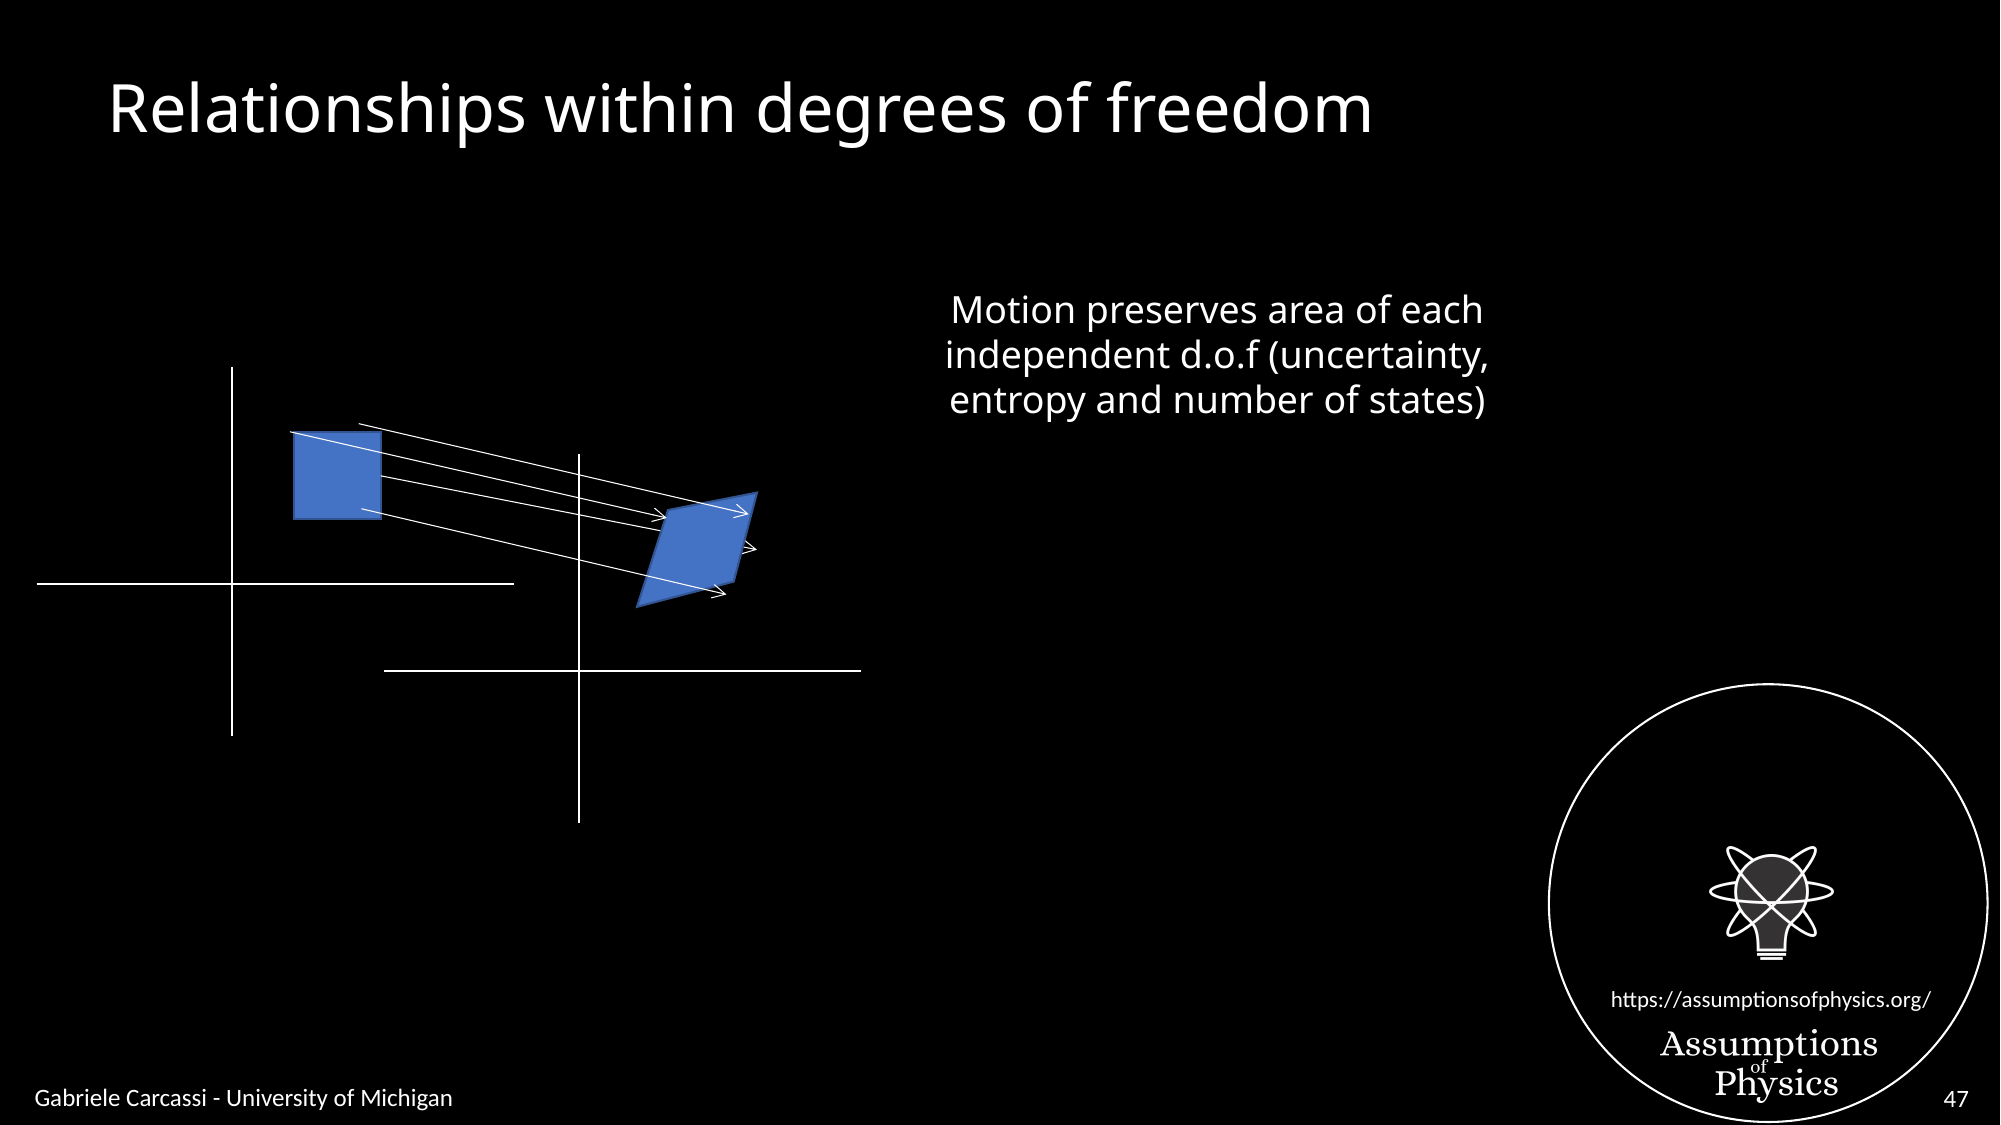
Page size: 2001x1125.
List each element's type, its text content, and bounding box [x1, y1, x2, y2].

footer Gabriele Carcassi - University of Michigan [19, 1077, 999, 1116]
text_box Relationships within degrees of freedom [93, 58, 1392, 154]
picture [1660, 1029, 1877, 1103]
slide_number 47 [1893, 1078, 1985, 1116]
picture [1709, 846, 1834, 960]
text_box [36, 302, 916, 823]
text_box Motion preserves area of each independent d.o.f (uncertainty, entropy and number of states) [930, 278, 1505, 429]
